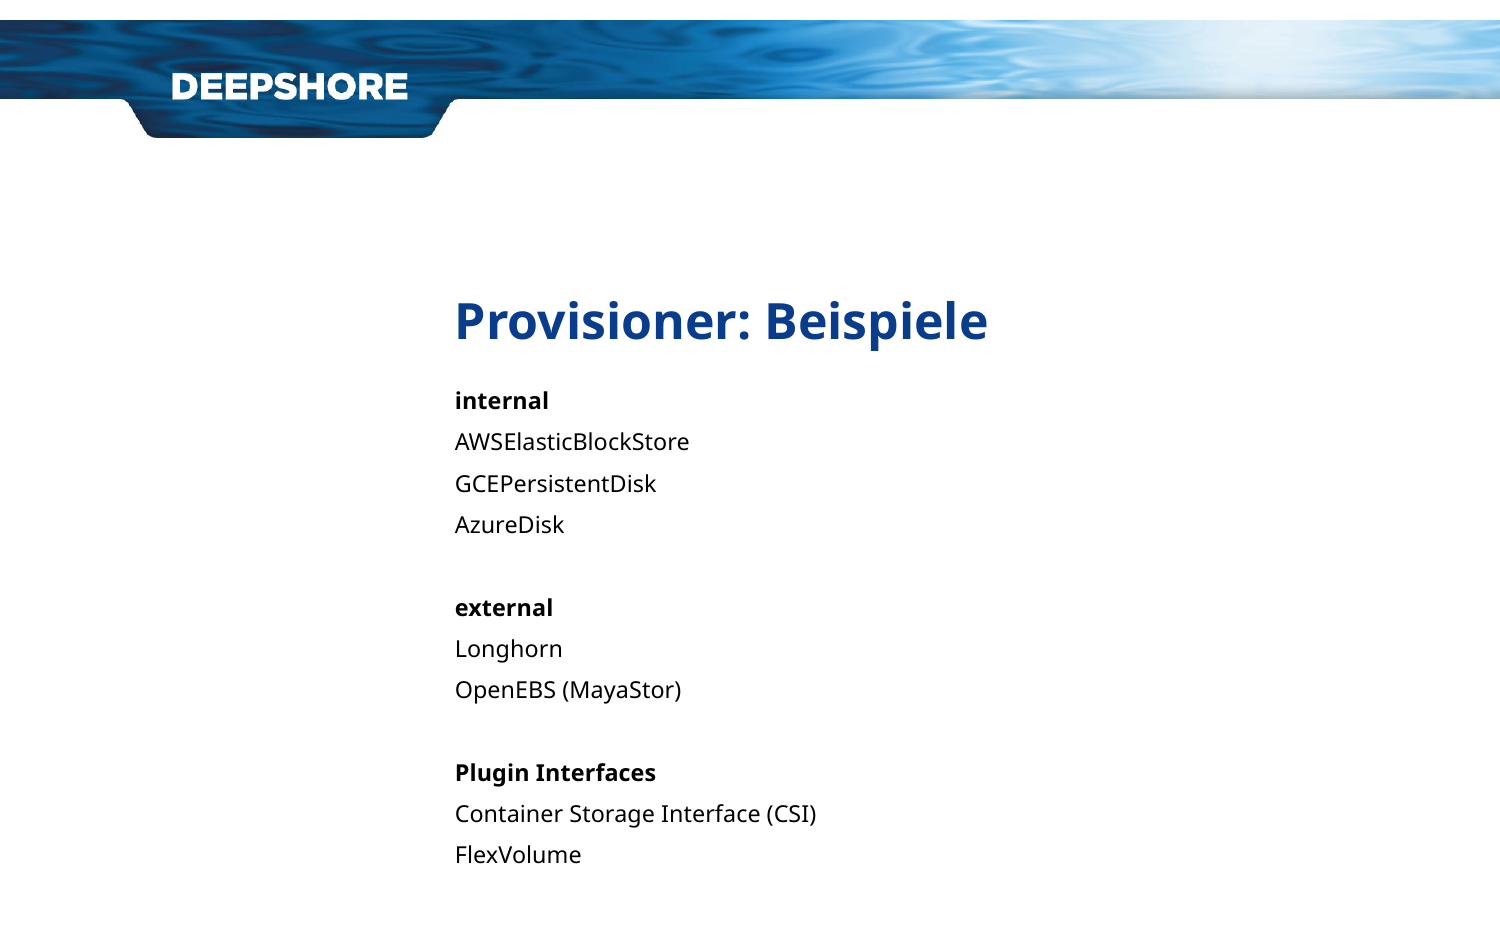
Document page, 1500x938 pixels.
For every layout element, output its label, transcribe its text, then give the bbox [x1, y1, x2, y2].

picture [0, 20, 1500, 938]
title Provisioner: Beispiele [454, 173, 1400, 385]
list internal AWSElasticBlockStore GCEPersistentDisk AzureDisk external Longhorn OpenEBS (MayaStor) Plugin Interfaces Container Storage Interface (CSI) FlexVolume [454, 385, 1400, 871]
